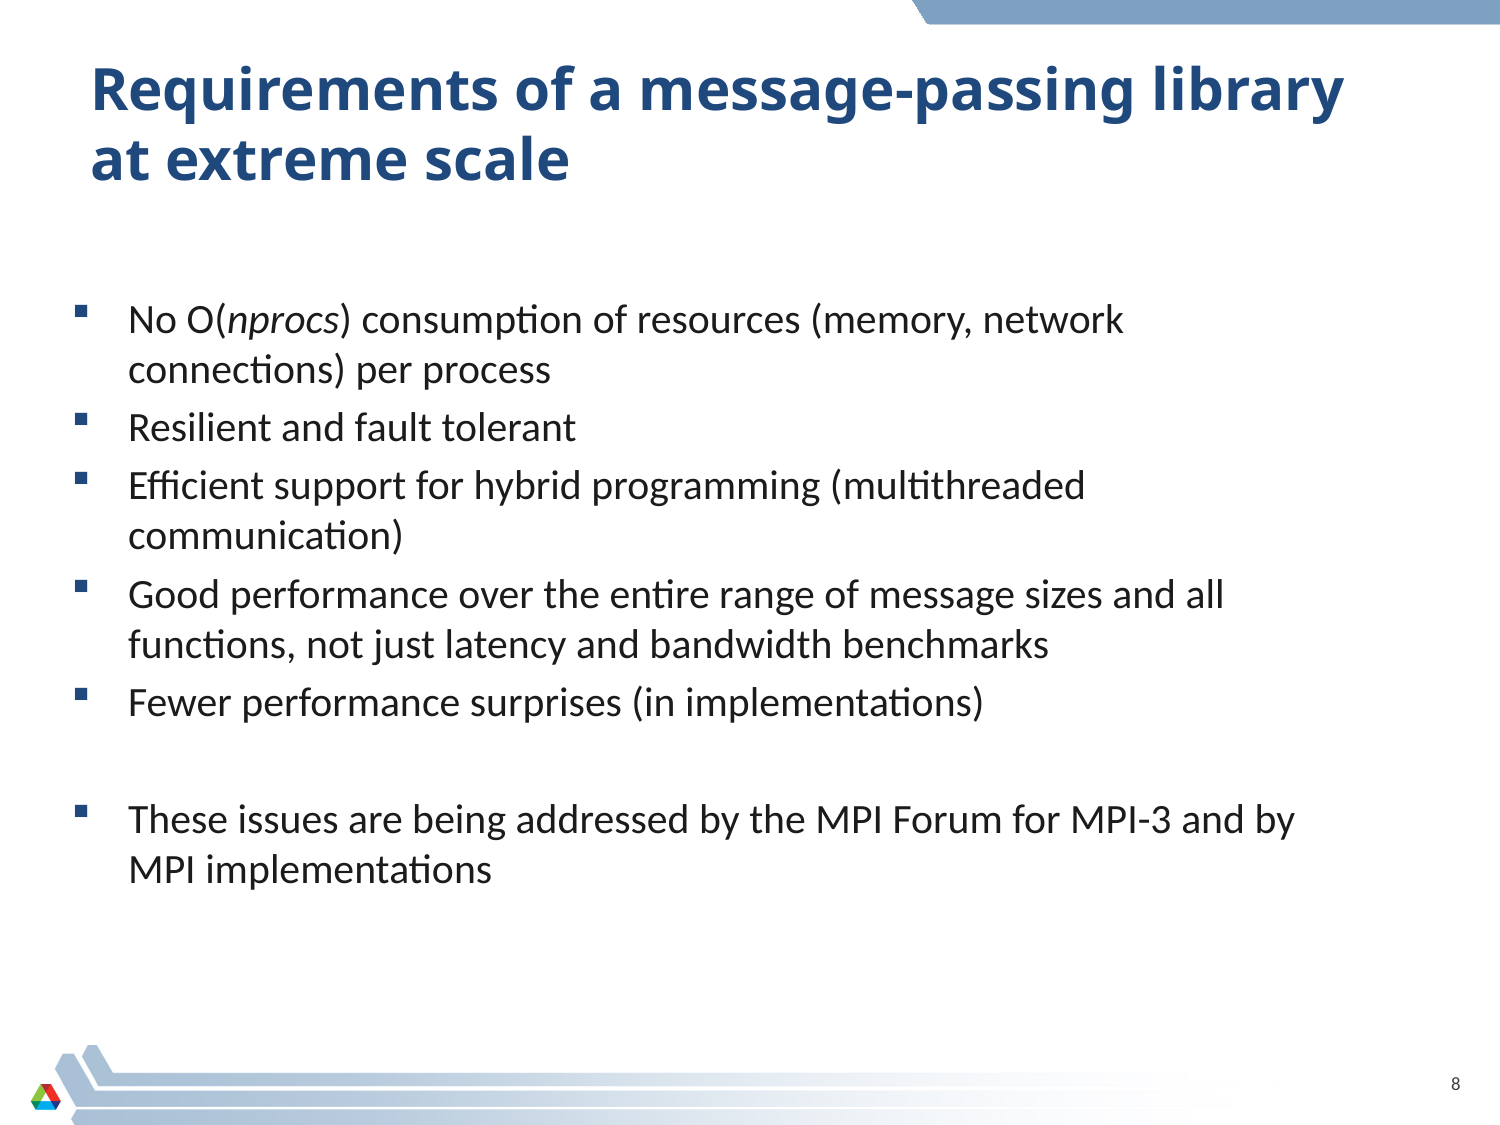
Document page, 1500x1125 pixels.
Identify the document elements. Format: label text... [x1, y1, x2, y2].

picture [0, 0, 1500, 26]
picture [0, 1037, 1500, 1125]
list No O(nprocs) consumption of resources (memory, network connections) per process Resilient and fault tolerant Efficient support for hybrid programming (multithreaded communication) Good performance over the entire range of message sizes and all functions, not just latency and bandwidth benchmarks Fewer performance surprises (in implementations) These issues are being addressed by the MPI Forum for MPI-3 and by MPI implementations [56, 225, 1359, 970]
slide_number 8 [1412, 1064, 1476, 1125]
title Requirements of a message-passing library at extreme scale [75, 45, 1425, 233]
